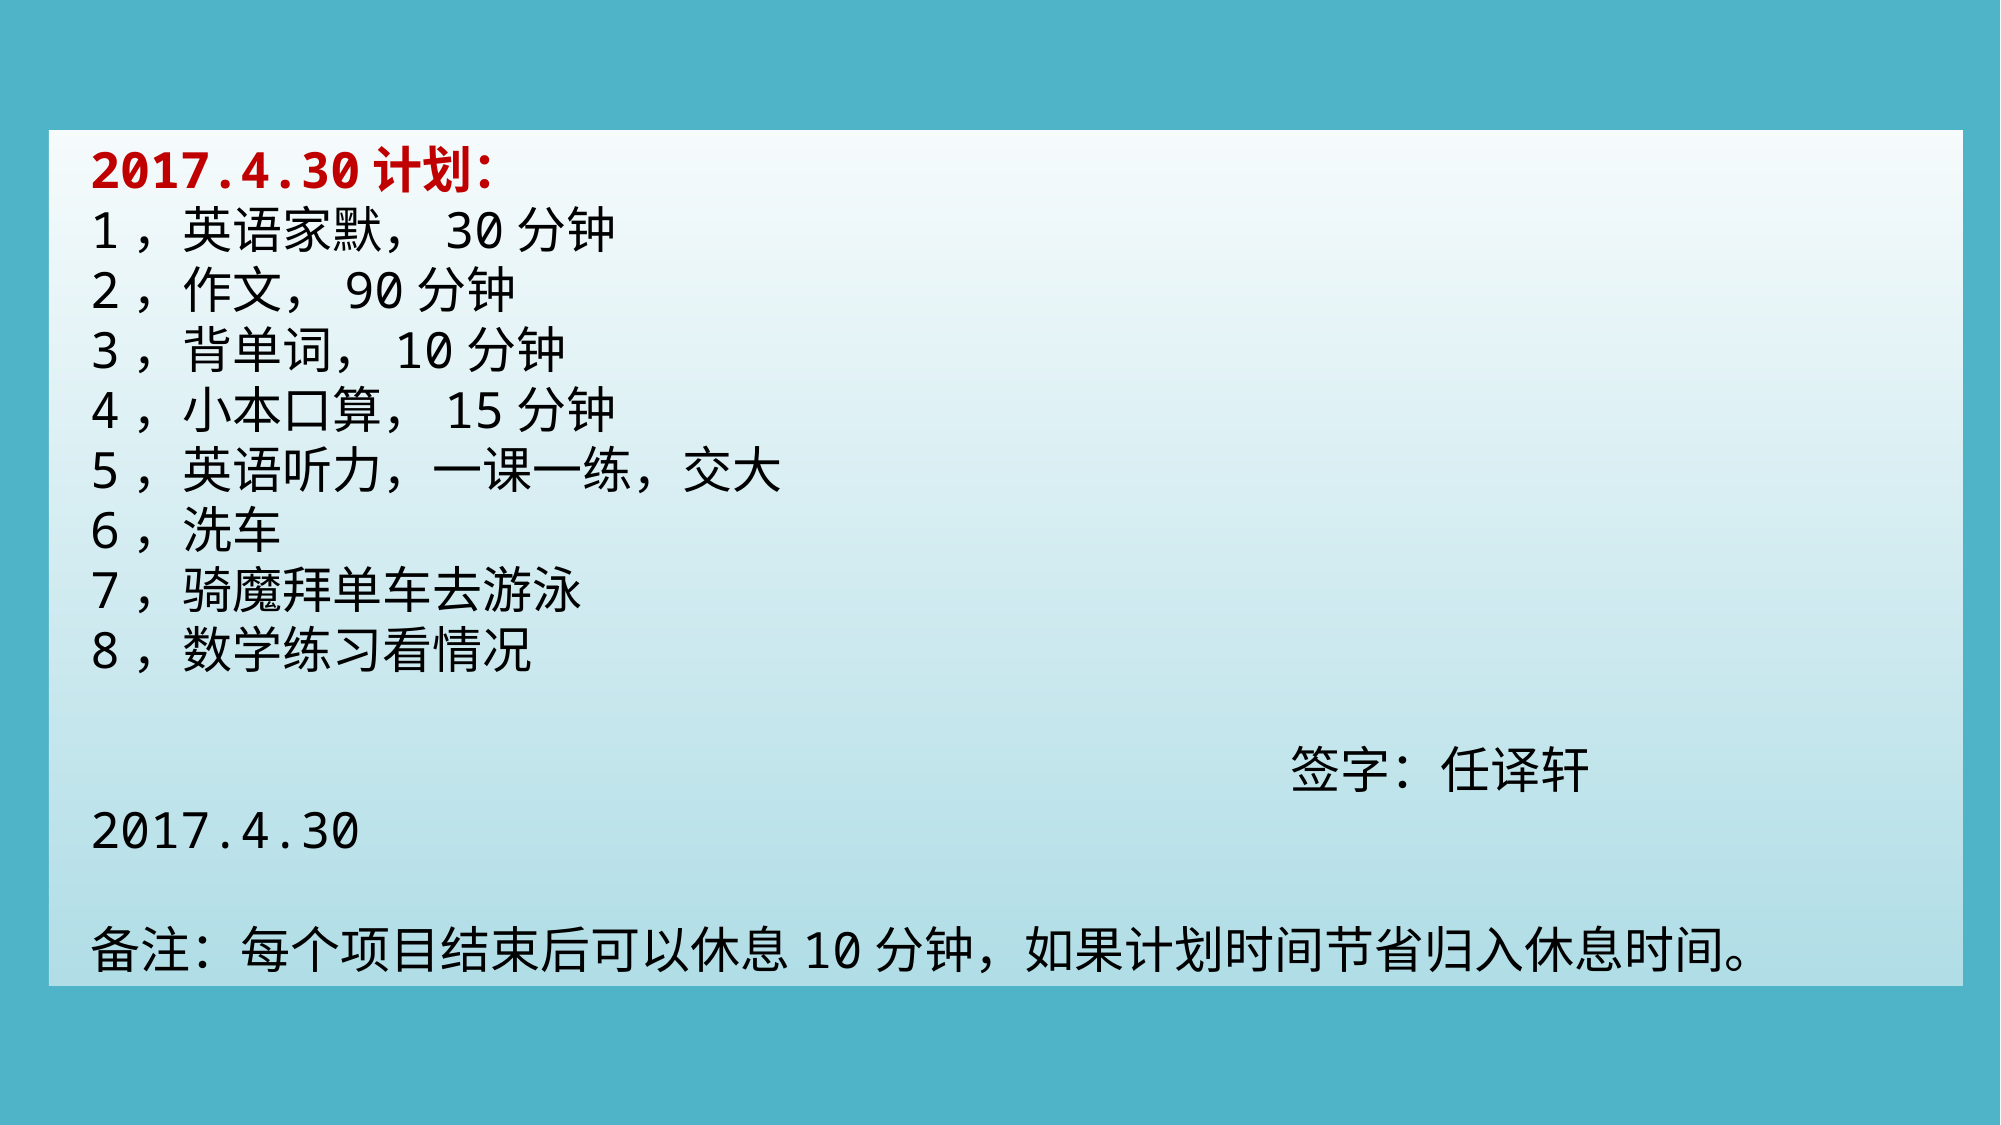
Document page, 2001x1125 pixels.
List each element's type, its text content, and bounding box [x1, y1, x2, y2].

text_box 2017.4.30计划： 1，英语家默，30分钟 2，作文，90分钟 3，背单词，10分钟 4，小本口算，15分钟 5，英语听力，一课一练，交大 6，洗车 7，骑魔拜单车去游泳 8，数学练习看情况 签字：任译轩 2017.4.30 备注：每个项目结束后可以休息10分钟，如果计划时间节省归入休息时间。 [48, 130, 1963, 986]
